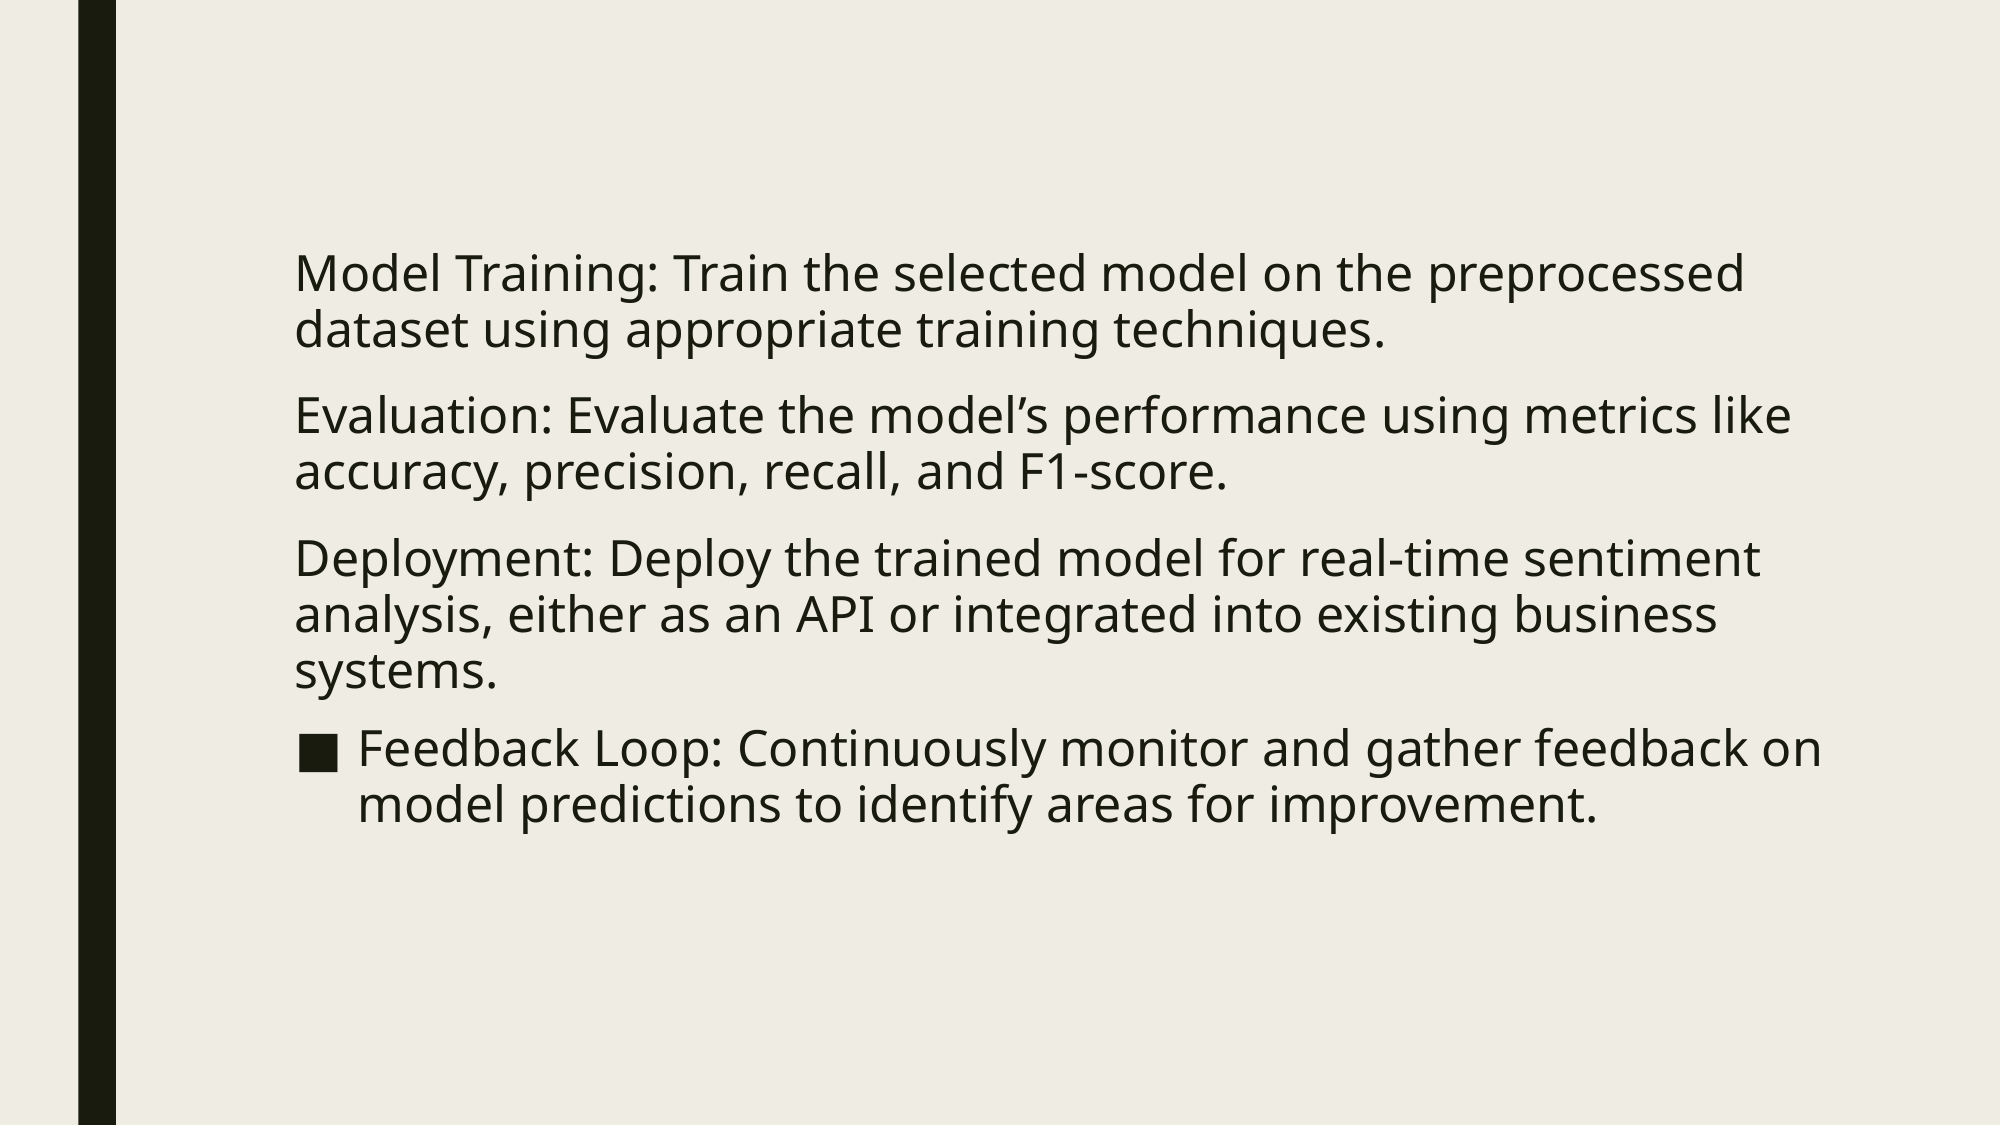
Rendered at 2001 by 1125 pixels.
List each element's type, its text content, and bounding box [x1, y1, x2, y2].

list Model Training: Train the selected model on the preprocessed dataset using appropriate training techniques. Evaluation: Evaluate the model’s performance using metrics like accuracy, precision, recall, and F1-score. Deployment: Deploy the trained model for real-time sentiment analysis, either as an API or integrated into existing business systems. Feedback Loop: Continuously monitor and gather feedback on model predictions to identify areas for improvement. [279, 238, 1855, 950]
